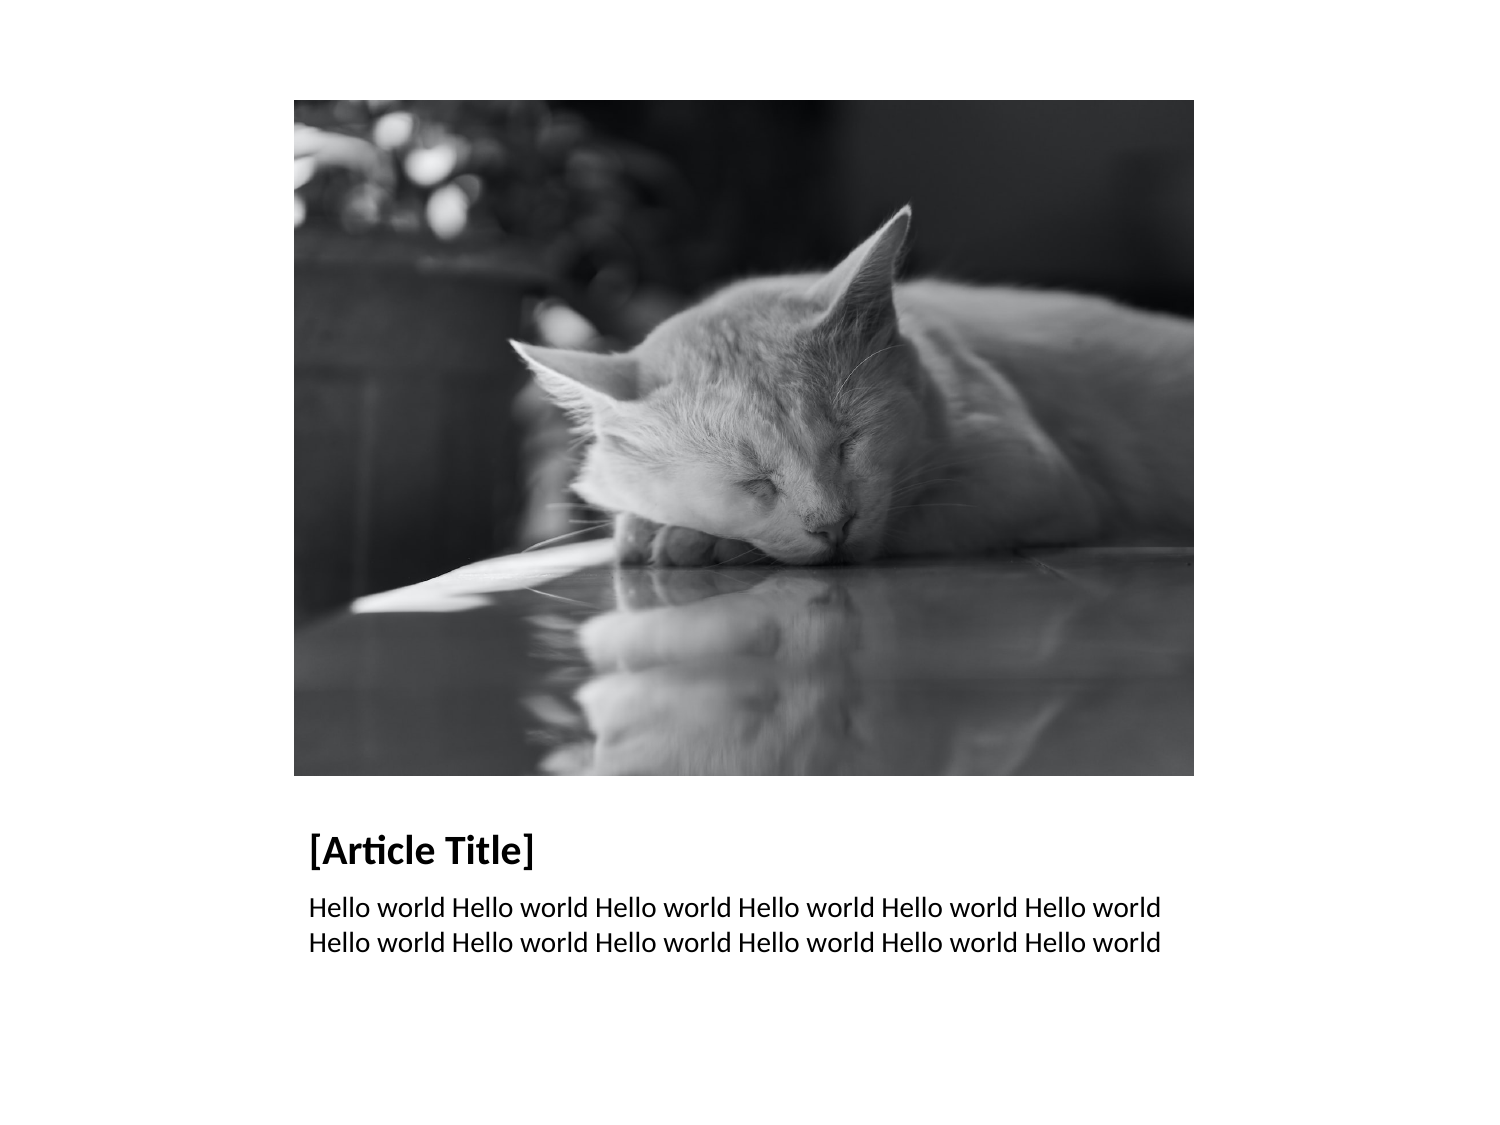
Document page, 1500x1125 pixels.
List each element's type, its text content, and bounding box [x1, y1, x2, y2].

list Hello world Hello world Hello world Hello world Hello world Hello world Hello world Hello world Hello world Hello world Hello world Hello world [294, 880, 1194, 1013]
title [Article Title] [294, 787, 1194, 880]
picture [293, 100, 1195, 776]
